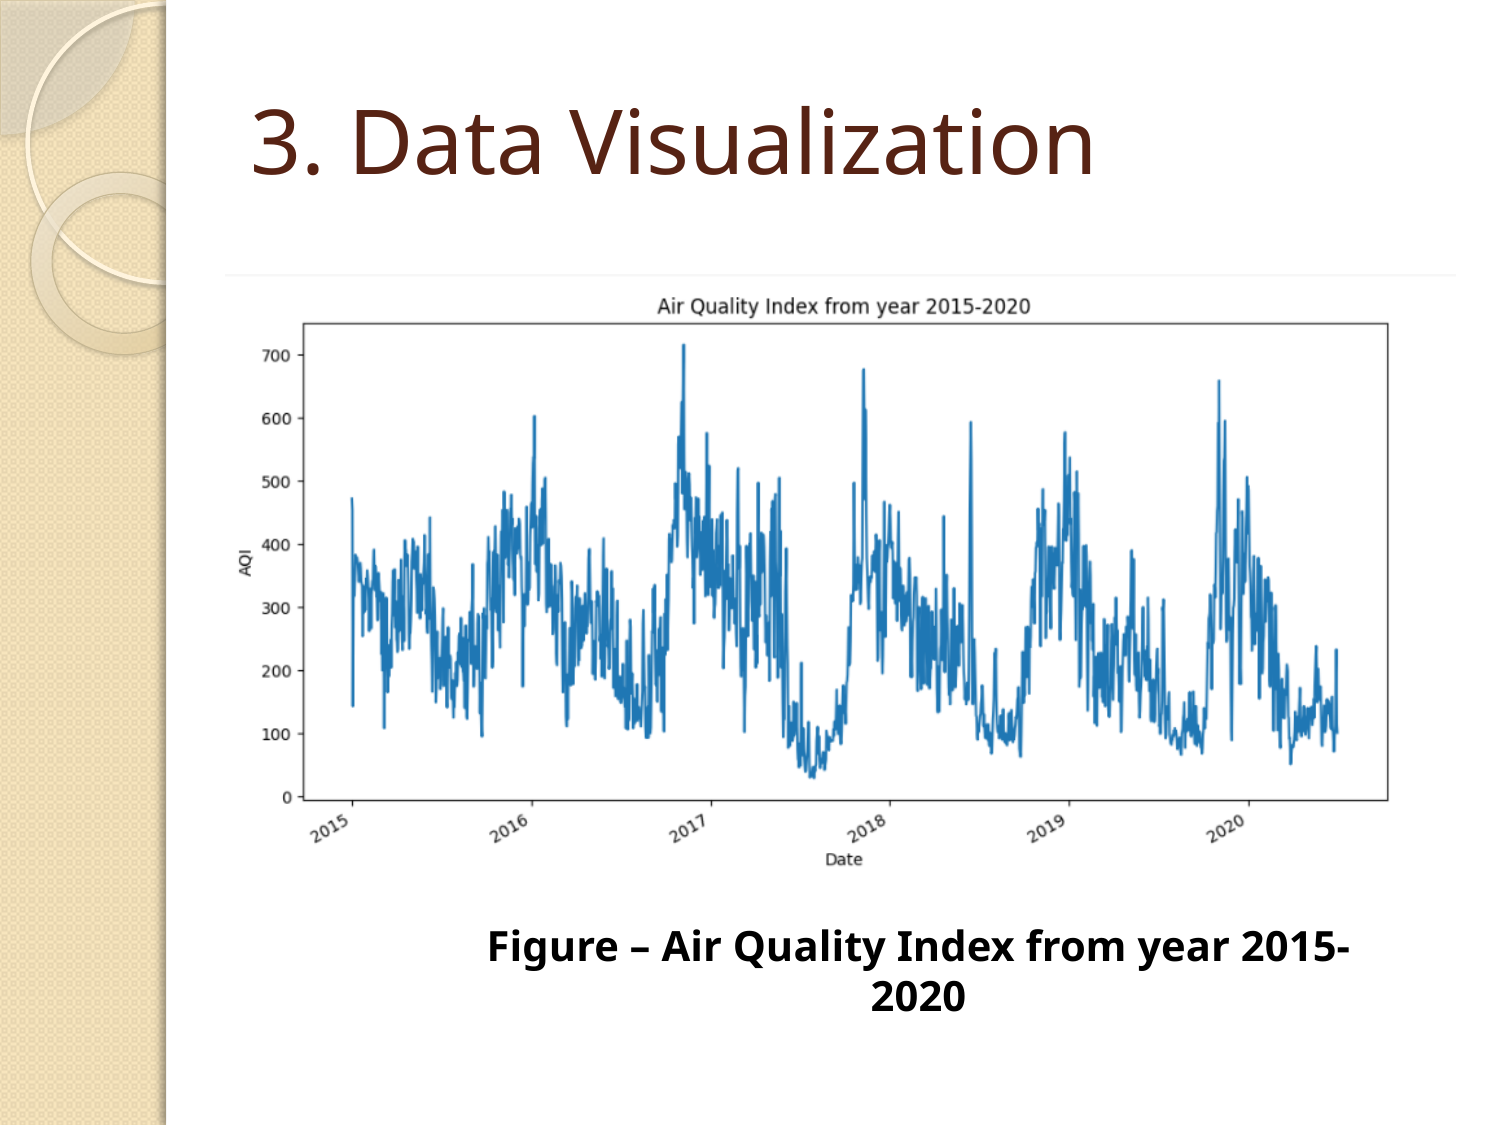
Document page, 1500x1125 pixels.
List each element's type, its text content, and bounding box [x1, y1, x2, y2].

title 3. Data Visualization [235, 45, 1466, 233]
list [224, 274, 1456, 878]
text_box Figure – Air Quality Index from year 2015-2020 [437, 912, 1400, 1028]
